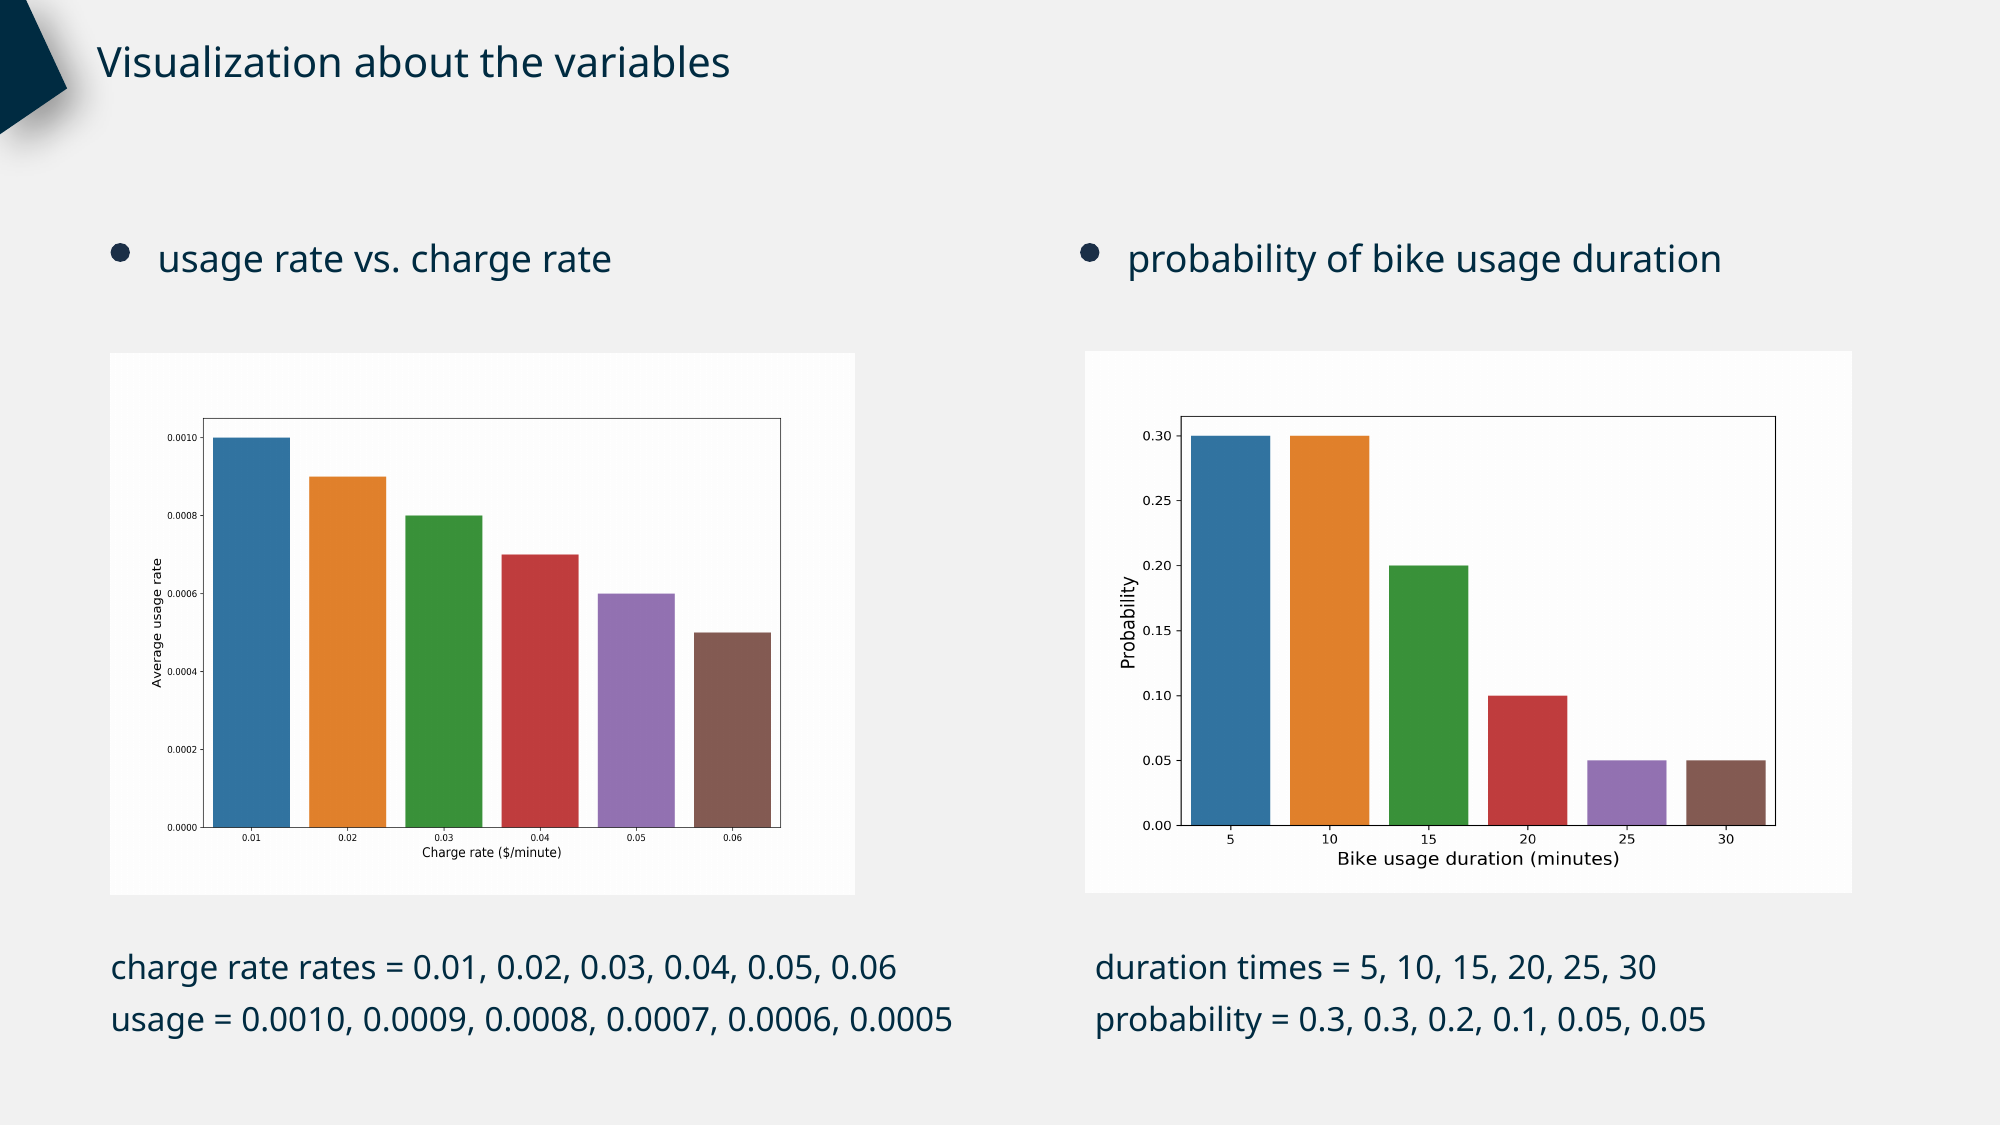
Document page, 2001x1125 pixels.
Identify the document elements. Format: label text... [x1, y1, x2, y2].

picture [110, 353, 855, 895]
picture [1085, 351, 1852, 893]
text_box [1079, 241, 1101, 263]
text_box usage rate vs. charge rate [142, 213, 780, 287]
text_box [0, 0, 68, 135]
text_box charge rate rates = 0.01, 0.02, 0.03, 0.04, 0.05, 0.06 usage = 0.0010, 0.0009, 0.0008, 0.0007, 0.0006, 0.0005 [95, 926, 1080, 1045]
text_box duration times = 5, 10, 15, 20, 25, 30 probability = 0.3, 0.3, 0.2, 0.1, 0.05, 0.05 [1080, 926, 2000, 1045]
text_box [109, 241, 131, 263]
text_box Visualization about the variables [82, 28, 747, 94]
text_box probability of bike usage duration [1112, 213, 1786, 287]
